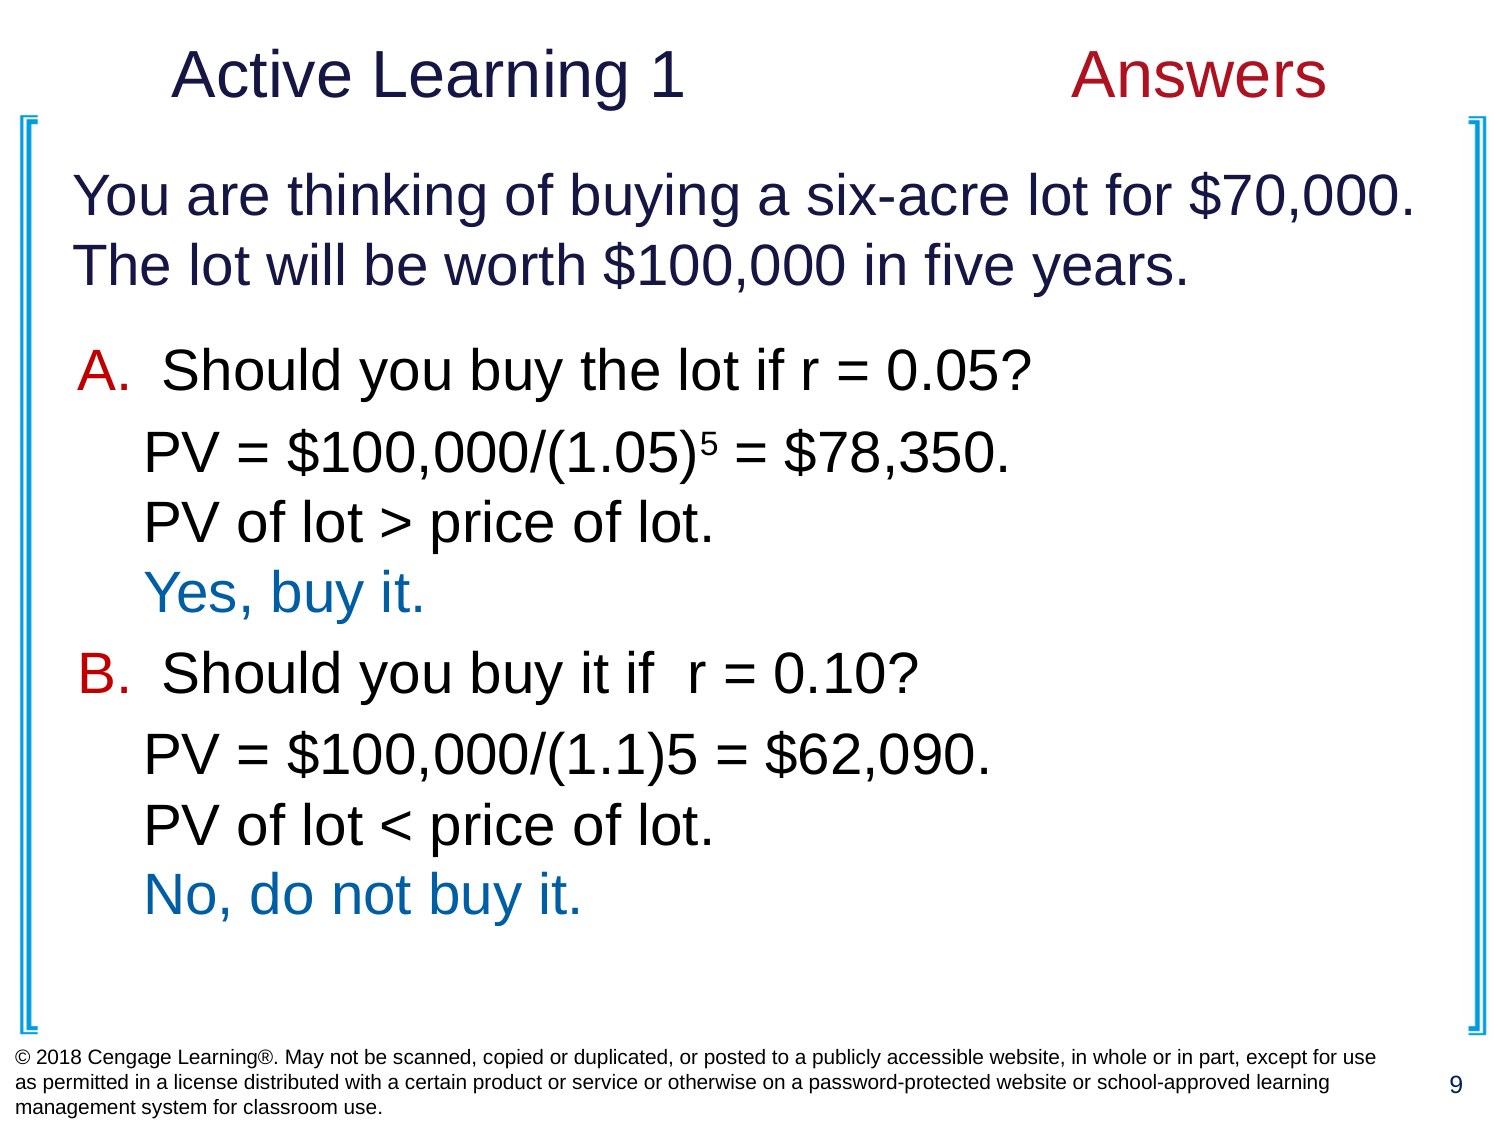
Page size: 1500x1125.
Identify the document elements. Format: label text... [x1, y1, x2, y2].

slide_number 9 [1412, 1060, 1500, 1125]
footer © 2018 Cengage Learning®. May not be scanned, copied or duplicated, or posted to a publicly accessible website, in whole or in part, except for use as permitted in a license distributed with a certain product or service or otherwise on a password-protected website or school-approved learning management system for classroom use. [0, 1037, 1412, 1125]
list You are thinking of buying a six-acre lot for $70,000. The lot will be worth $100,000 in five years. [56, 149, 1455, 325]
title Active Learning 1 Answers [109, 16, 1391, 125]
picture [13, 113, 43, 1037]
list Should you buy the lot if r = 0.05? PV = $100,000/(1.05)5 = $78,350. PV of lot > price of lot. Yes, buy it. Should you buy it if r = 0.10? PV = $100,000/(1.1)5 = $62,090. PV of lot < price of lot. No, do not buy it. [62, 324, 1450, 1013]
picture [1463, 113, 1493, 1037]
